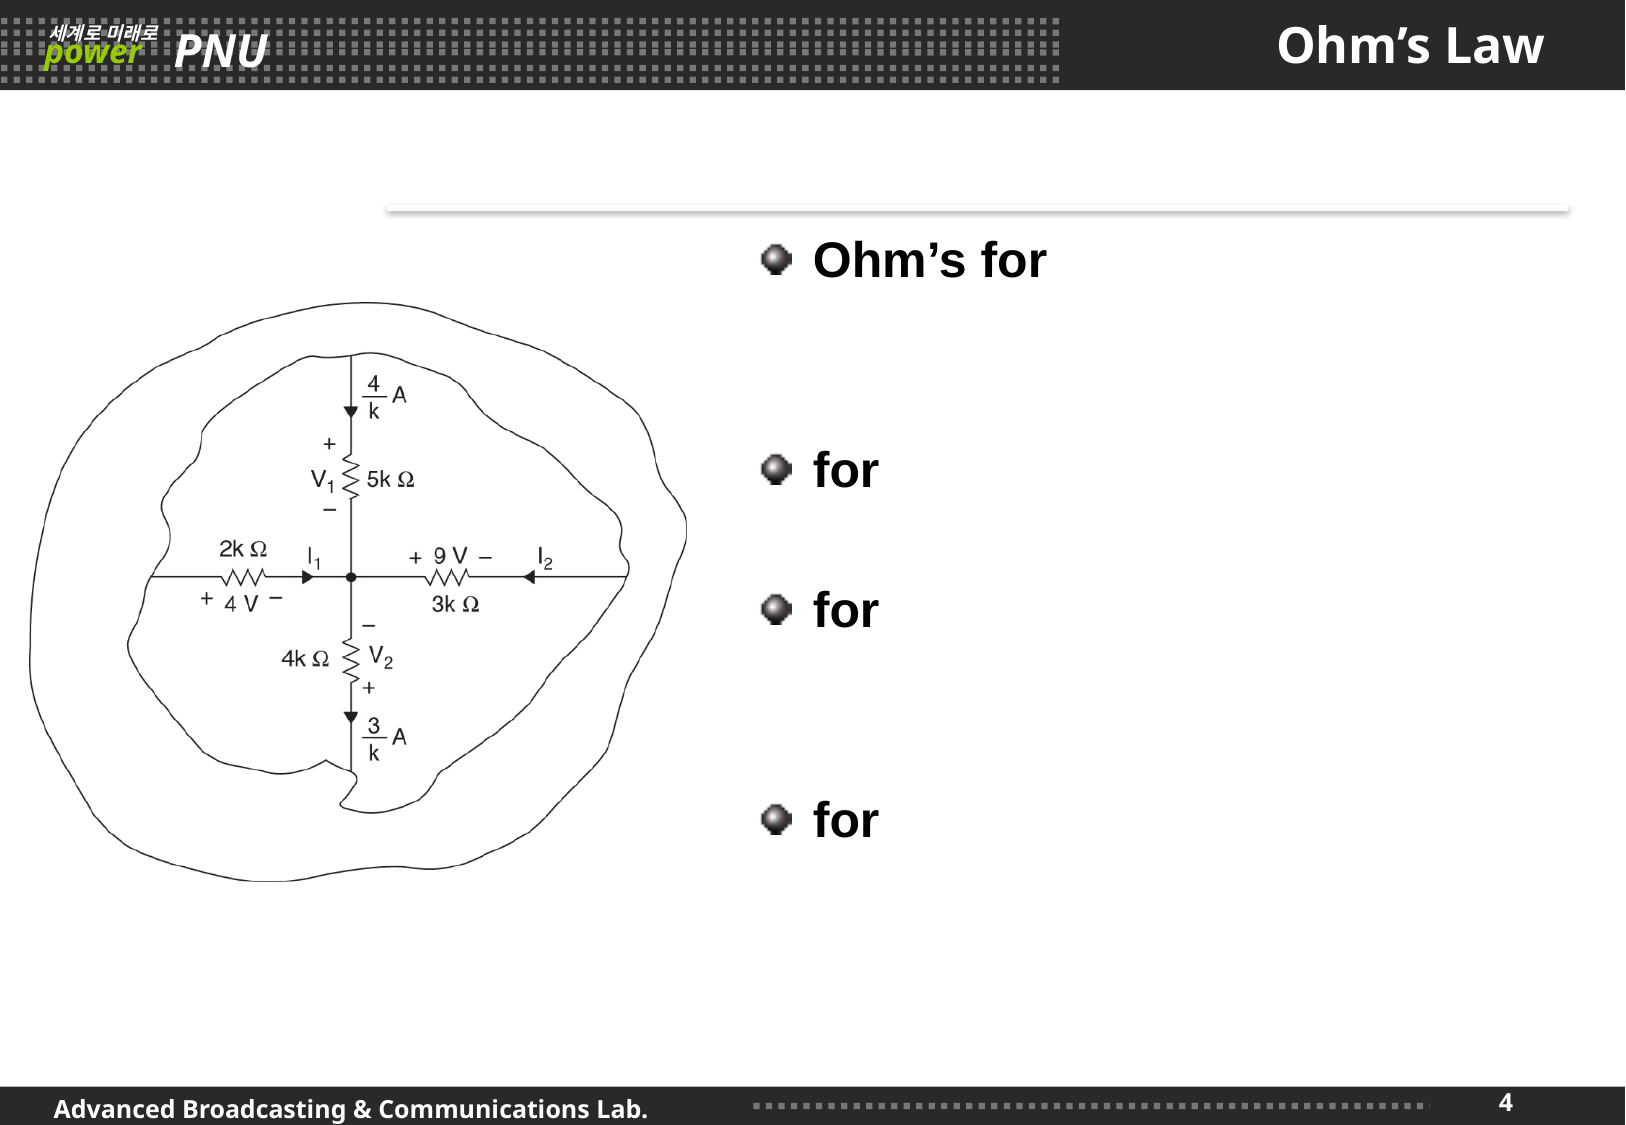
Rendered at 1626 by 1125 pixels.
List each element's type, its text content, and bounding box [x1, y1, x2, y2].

picture [756, 799, 792, 835]
picture [29, 302, 688, 882]
title Ohm’s Law [0, 0, 1625, 89]
picture [756, 449, 792, 485]
picture [756, 239, 792, 275]
picture [756, 589, 792, 625]
